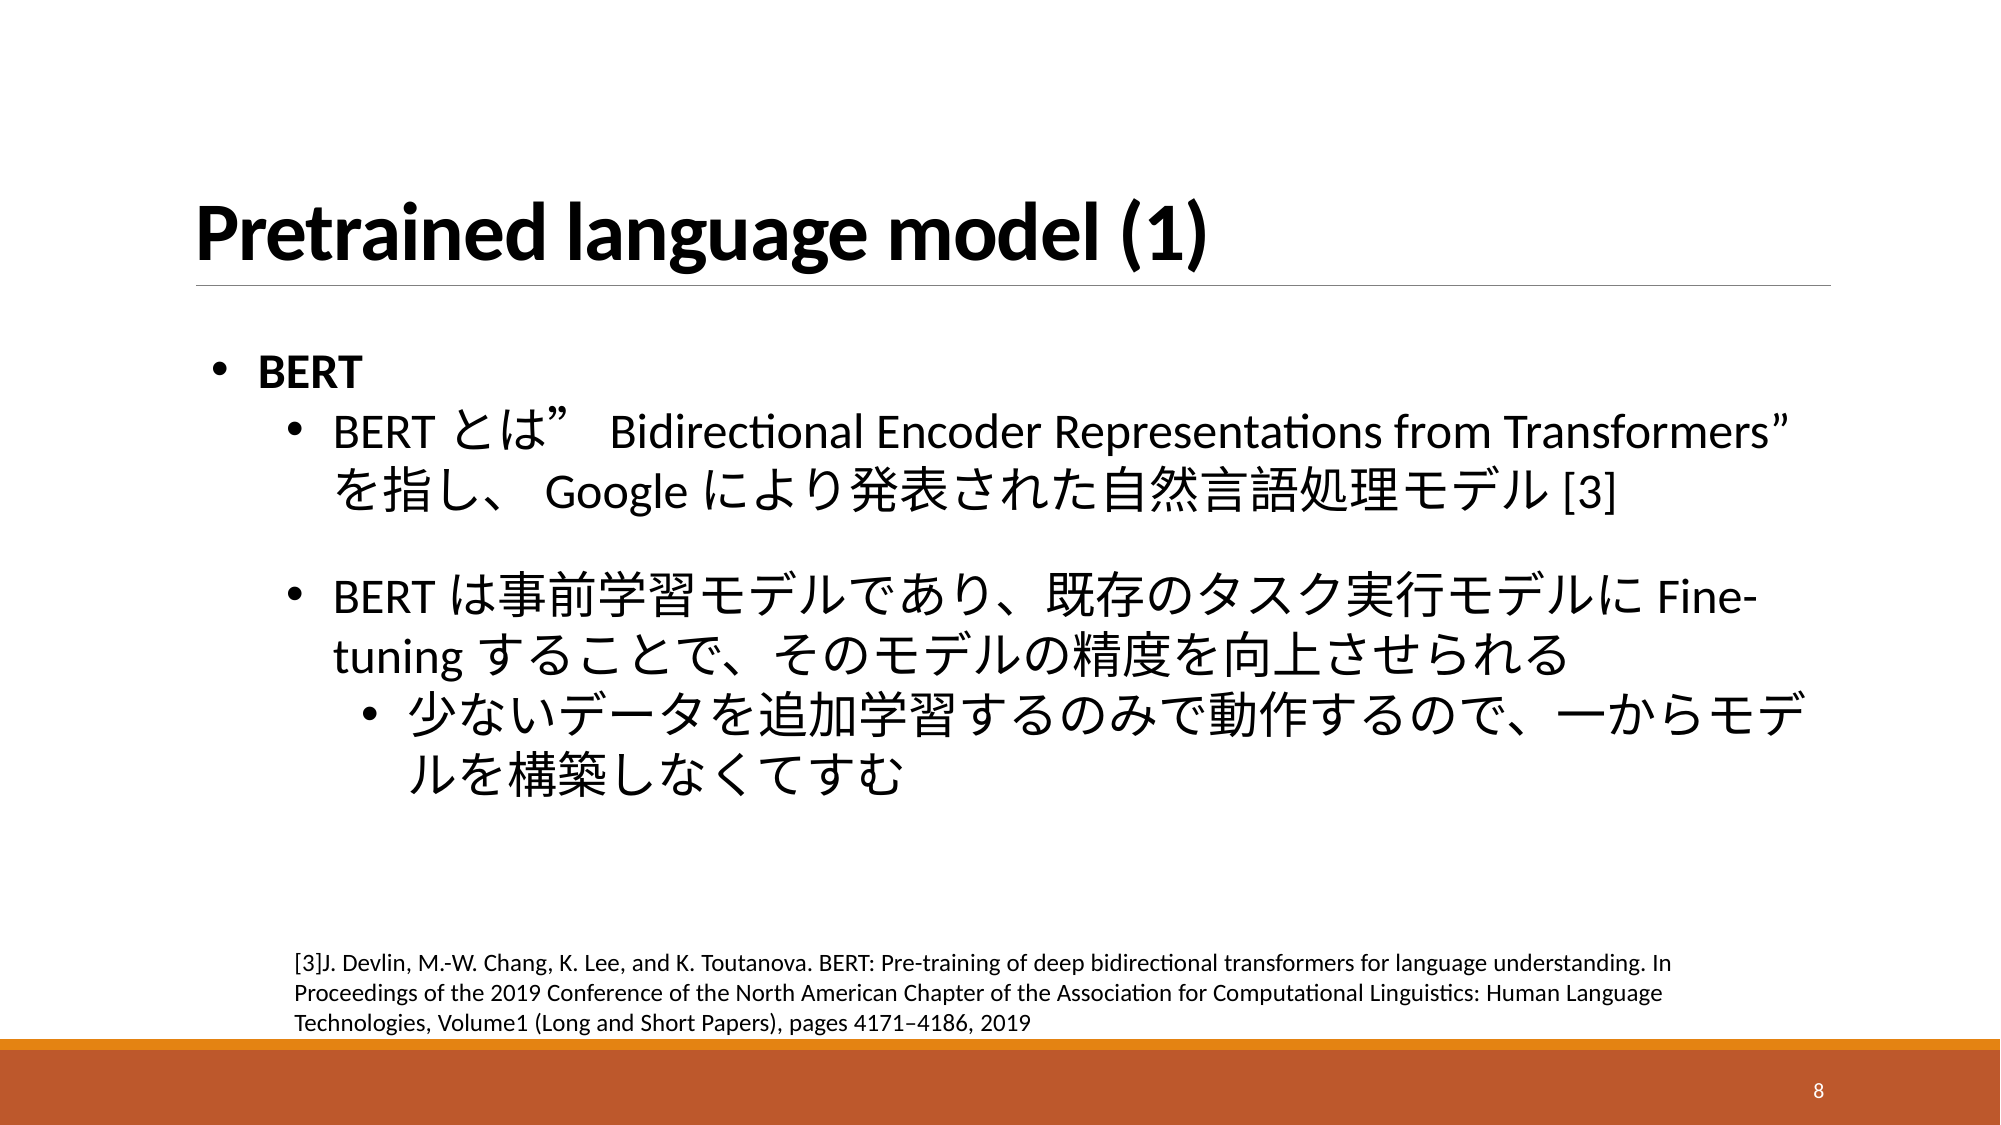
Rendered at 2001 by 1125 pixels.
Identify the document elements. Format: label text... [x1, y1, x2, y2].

slide_number 8 [1624, 1059, 1840, 1120]
text_box BERT BERTとは”Bidirectional Encoder Representations from Transformers”を指し、Googleにより発表された自然言語処理モデル[3] BERTは事前学習モデルであり、既存のタスク実行モデルにFine-tuningすることで、そのモデルの精度を向上させられる 少ないデータを追加学習するのみで動作するので、一からモデルを構築しなくてすむ [196, 331, 1858, 811]
text_box [3]J. Devlin, M.-W. Chang, K. Lee, and K. Toutanova. BERT: Pre-training of deep bidirectional transformers for language understanding. In Proceedings of the 2019 Conference of the North American Chapter of the Association for Computational Linguistics: Human Language Technologies, Volume1 (Long and Short Papers), pages 4171–4186, 2019 [279, 939, 1775, 1044]
title Pretrained language model (1) [180, 47, 1830, 285]
